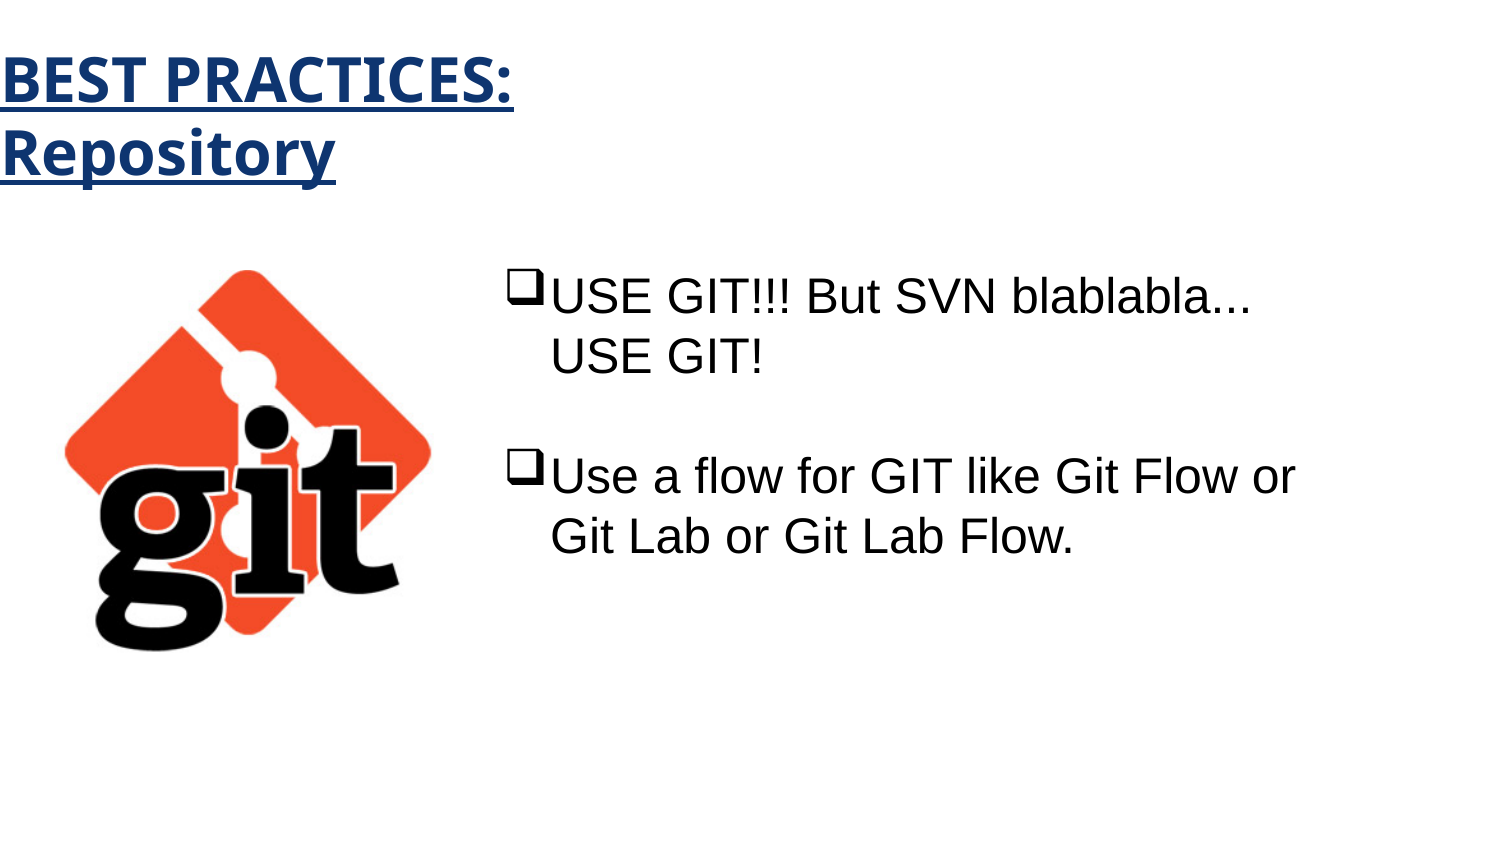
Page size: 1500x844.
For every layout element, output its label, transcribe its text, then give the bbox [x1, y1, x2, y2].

picture [56, 269, 440, 653]
title BEST PRACTICES: Repository [0, 41, 526, 193]
text_box USE GIT!!! But SVN blablabla... USE GIT! Use a flow for GIT like Git Flow or Git Lab or Git Lab Flow. [488, 256, 1328, 617]
